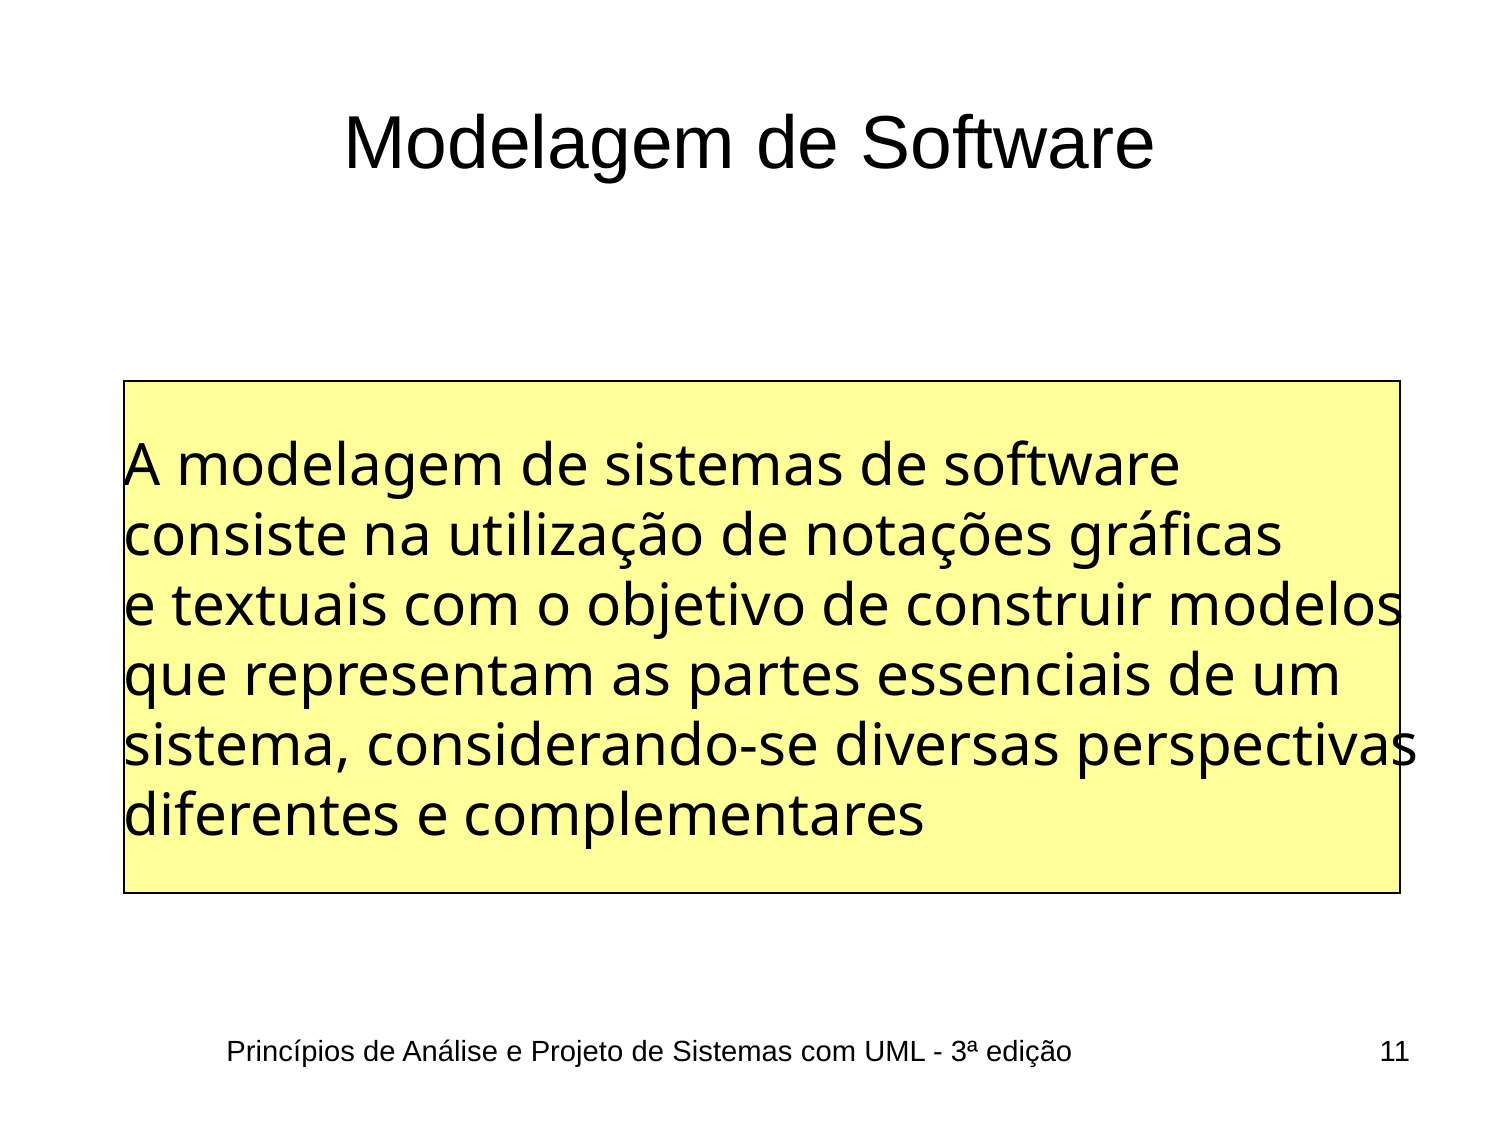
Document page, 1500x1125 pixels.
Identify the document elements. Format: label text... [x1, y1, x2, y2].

title Modelagem de Software [74, 44, 1426, 233]
footer Princípios de Análise e Projeto de Sistemas com UML - 3ª edição [74, 1024, 1226, 1103]
text_box [123, 855, 1400, 894]
slide_number 11 [1237, 1024, 1426, 1103]
text_box [123, 380, 1400, 420]
text_box A modelagem de sistemas de software consiste na utilização de notações gráficas e textuais com o objetivo de construir modelos que representam as partes essenciais de um sistema, considerando-se diversas perspectivas diferentes e complementares [108, 420, 1449, 855]
